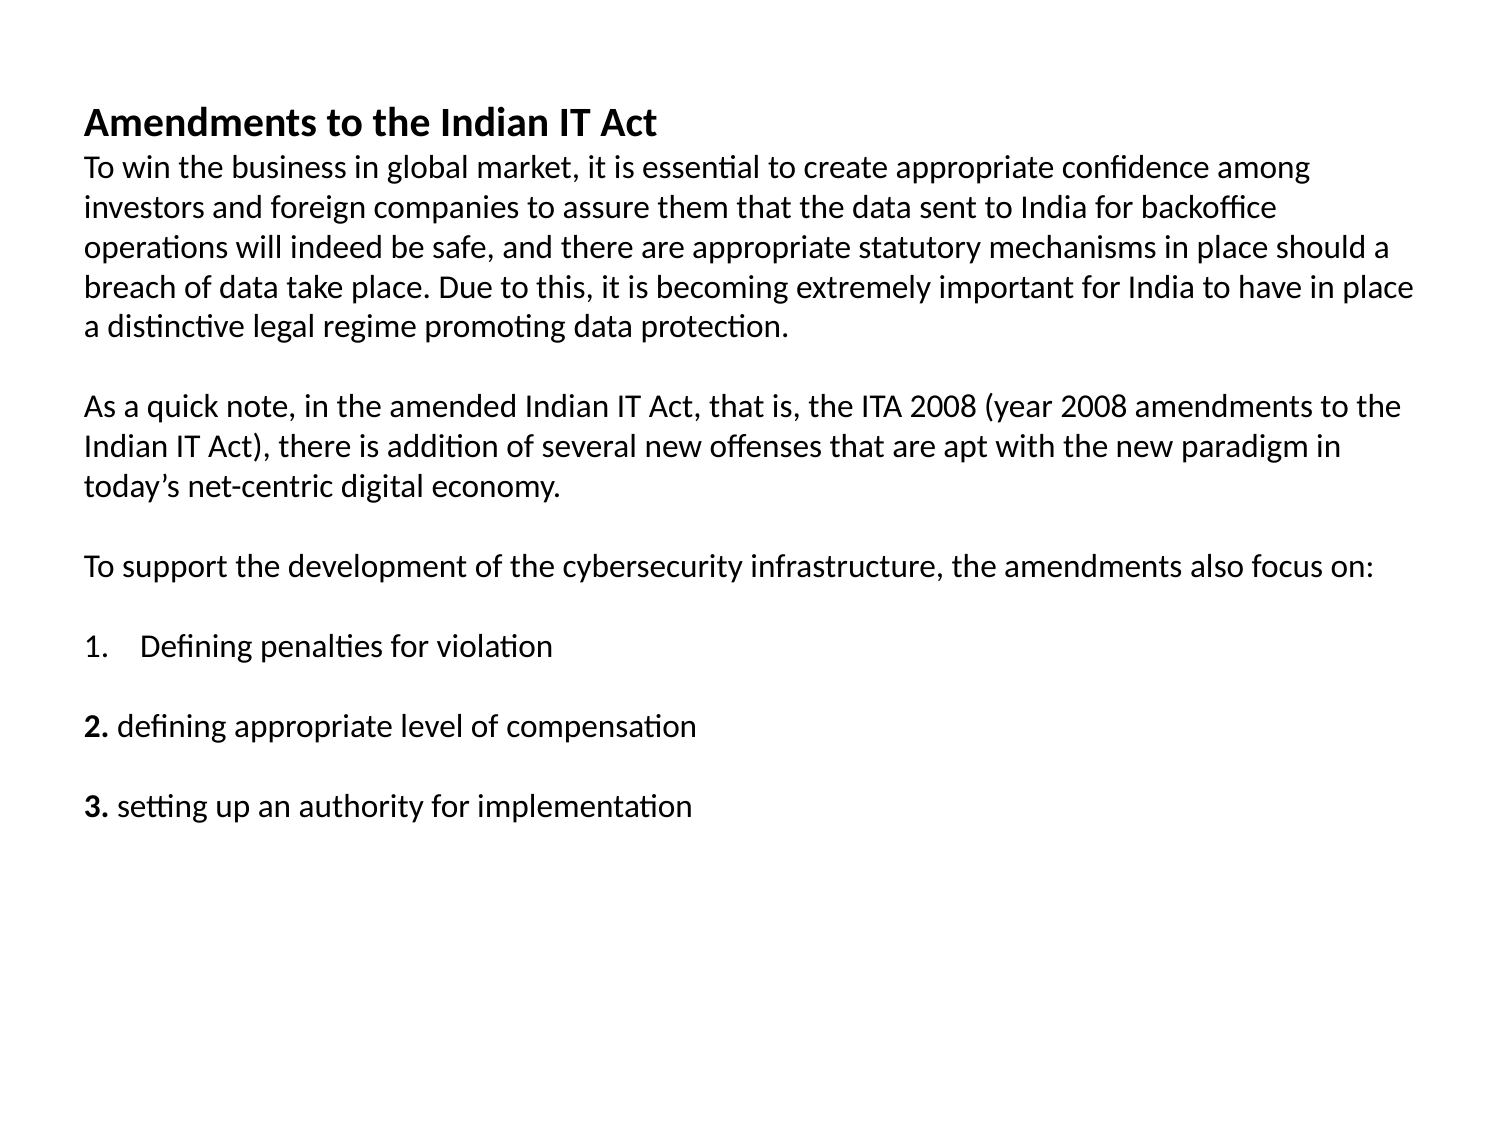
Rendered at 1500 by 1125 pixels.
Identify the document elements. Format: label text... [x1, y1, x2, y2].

text_box Amendments to the Indian IT Act To win the business in global market, it is essential to create appropriate confidence among investors and foreign companies to assure them that the data sent to India for backoffice operations will indeed be safe, and there are appropriate statutory mechanisms in place should a breach of data take place. Due to this, it is becoming extremely important for India to have in place a distinctive legal regime promoting data protection. As a quick note, in the amended Indian IT Act, that is, the ITA 2008 (year 2008 amendments to the Indian IT Act), there is addition of several new offenses that are apt with the new paradigm in today’s net-centric digital economy. To support the development of the cybersecurity infrastructure, the amendments also focus on: Defining penalties for violation 2. defining appropriate level of compensation 3. setting up an authority for implementation [69, 87, 1435, 871]
